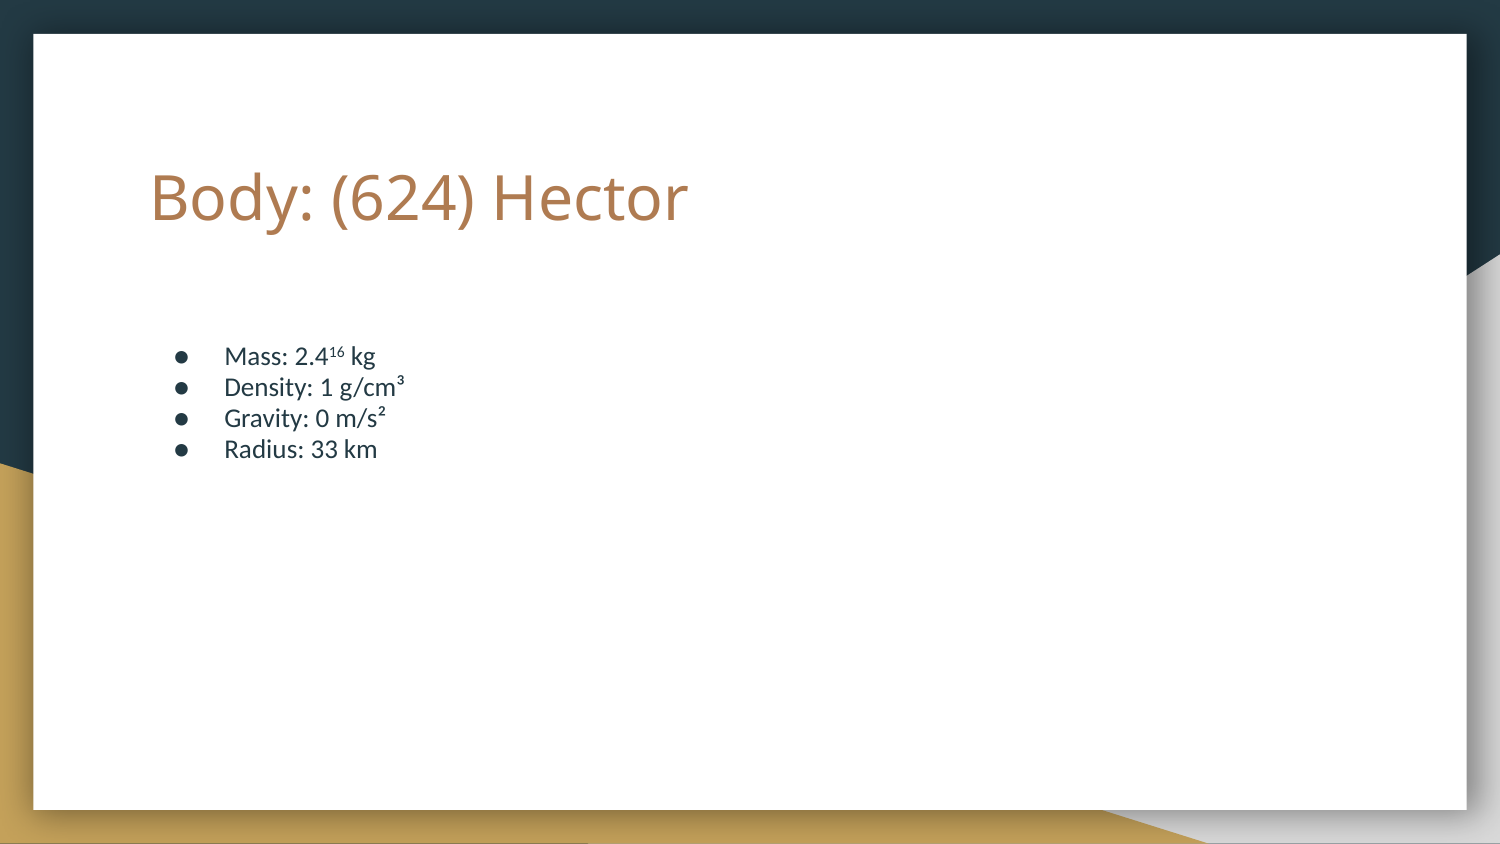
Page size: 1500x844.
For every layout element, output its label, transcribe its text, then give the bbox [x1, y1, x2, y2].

list Mass: 2.416 kg Density: 1 g/cm³ Gravity: 0 m/s² Radius: 33 km [134, 326, 1366, 729]
title Body: (624) Hector [134, 138, 1366, 296]
